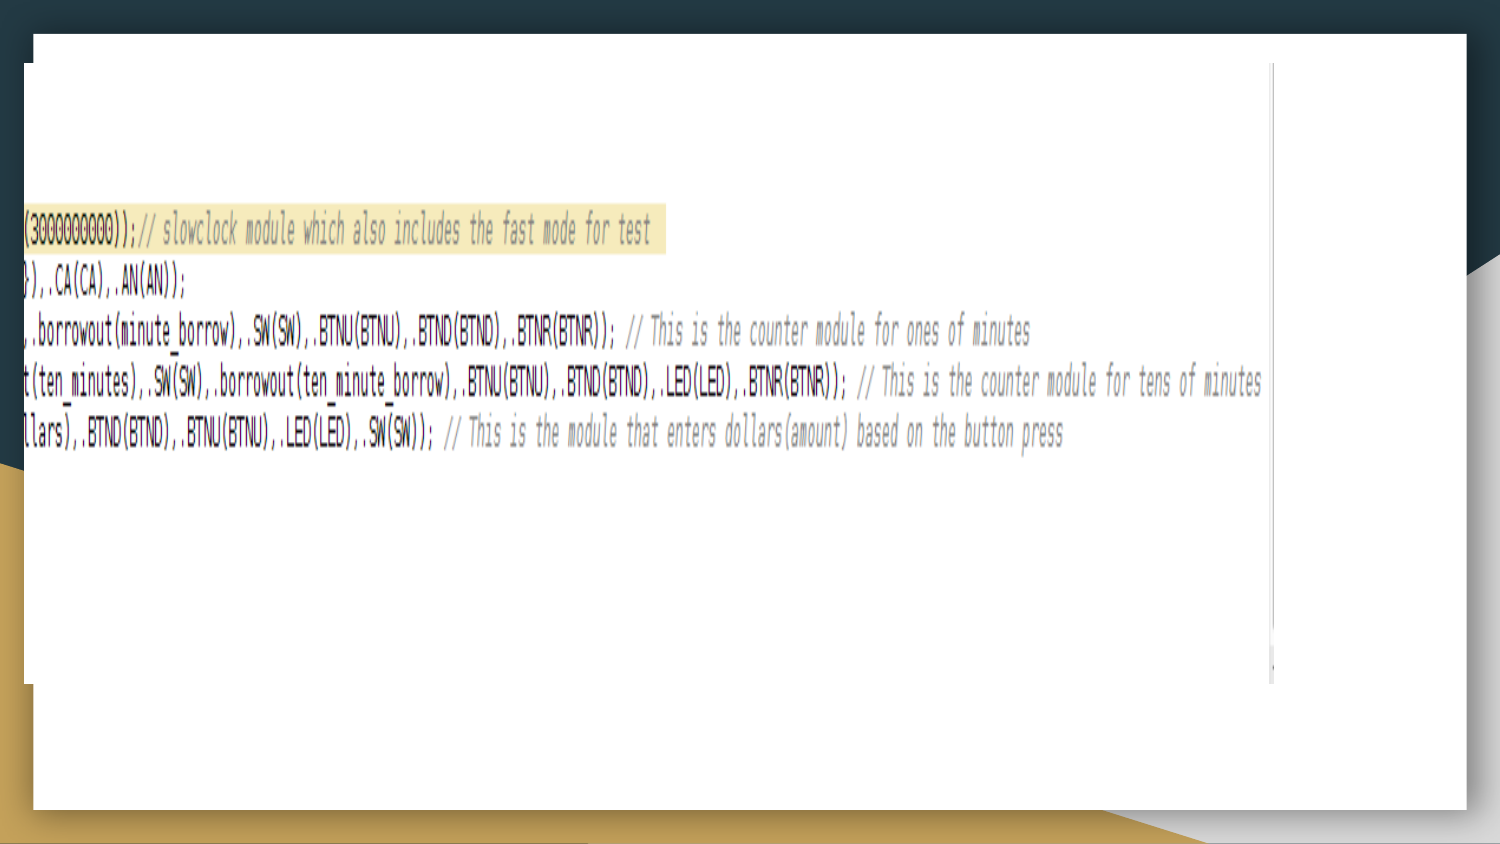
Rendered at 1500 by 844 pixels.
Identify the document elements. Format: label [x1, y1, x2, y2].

picture [24, 63, 1274, 684]
